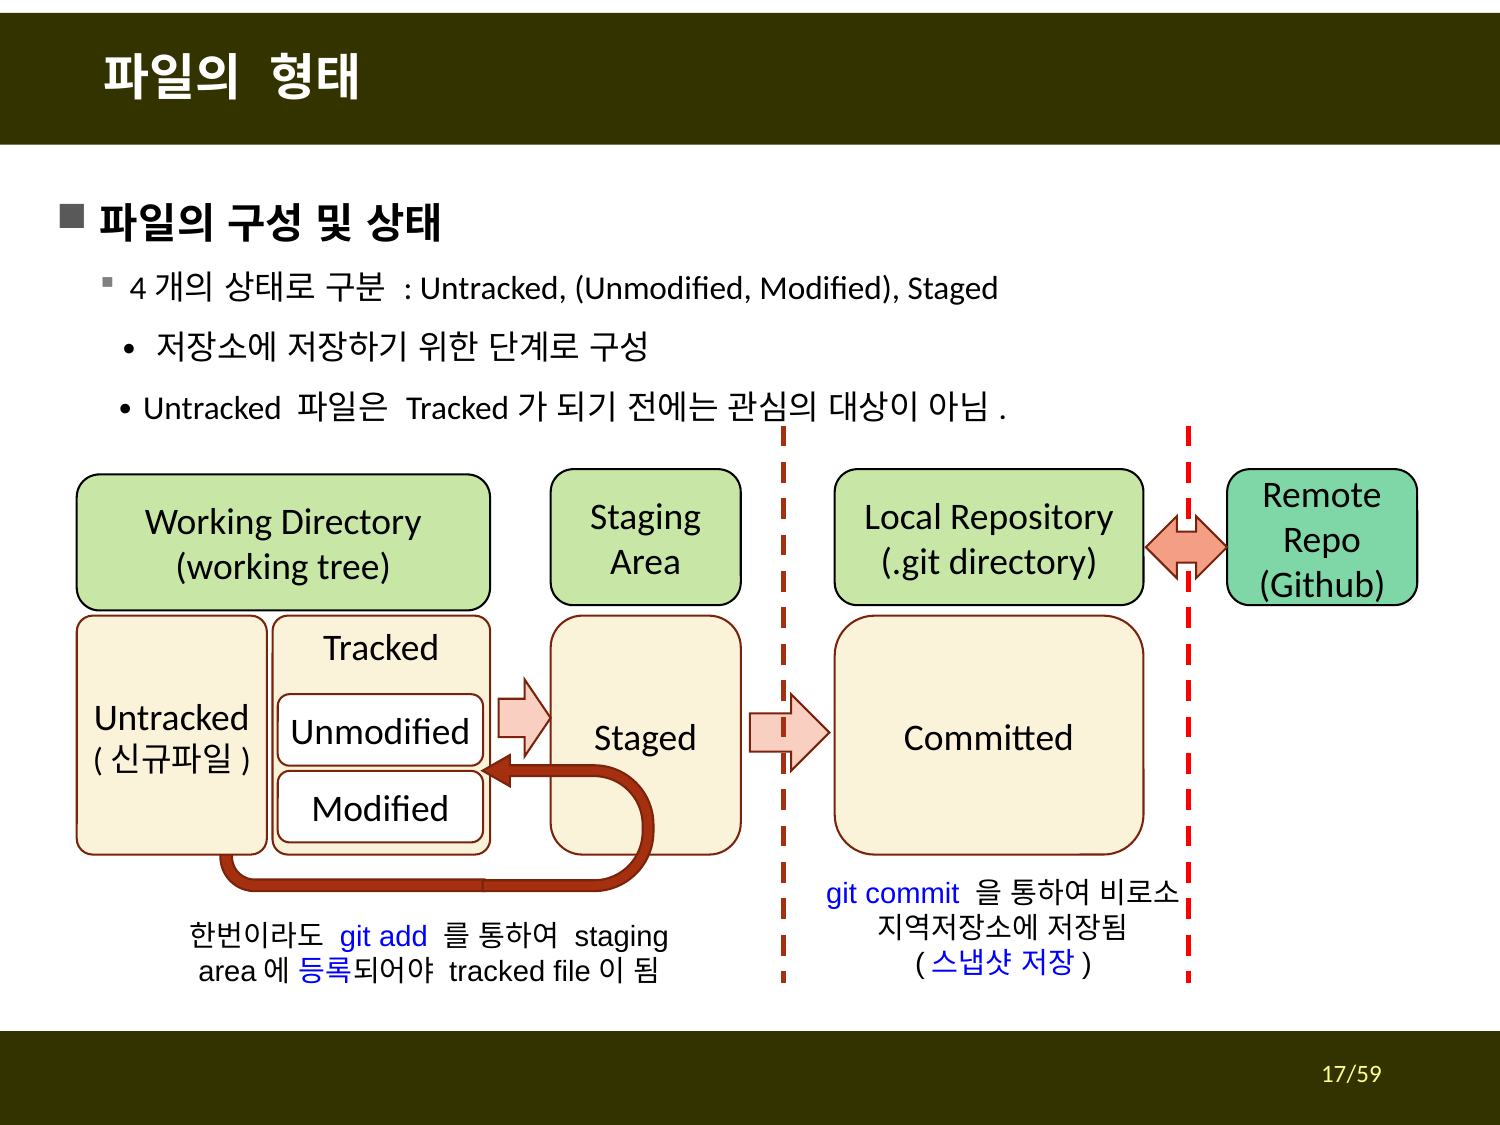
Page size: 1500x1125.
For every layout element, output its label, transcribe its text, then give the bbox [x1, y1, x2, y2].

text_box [205, 755, 654, 892]
text_box [497, 676, 552, 755]
text_box [1144, 513, 1188, 581]
text_box Untracked (신규파일) [75, 614, 268, 856]
text_box Committed [833, 614, 1145, 856]
text_box git commit 을 통하여 비로소 지역저장소에 저장됨 (스냅샷 저장) [795, 866, 1211, 987]
list 파일의 구성 및 상태 4개의 상태로 구분 : Untracked, (Unmodified, Modified), Staged ∙ 저장소에 저장하기 위한 단계로 구성 ∙ Untracked 파일은 Tracked가 되기 전에는 관심의 대상이 아님. [41, 164, 1459, 433]
text_box Local Repository (.git directory) [833, 468, 1145, 607]
text_box Working Directory (working tree) [75, 473, 492, 612]
title 파일의 형태 [88, 31, 1282, 126]
text_box Unmodified [276, 693, 485, 755]
text_box Staging Area [549, 468, 742, 607]
text_box Remote Repo (Github) [1226, 468, 1419, 607]
text_box Tracked [271, 614, 492, 755]
text_box [748, 712, 783, 753]
text_box Staged [549, 614, 742, 856]
text_box [1189, 513, 1229, 581]
slide_number 17/59 [1059, 1042, 1397, 1103]
text_box 한번이라도 git add 를 통하여 staging area에 등록되어야 tracked file이 됨 [161, 910, 698, 995]
text_box [784, 691, 831, 774]
